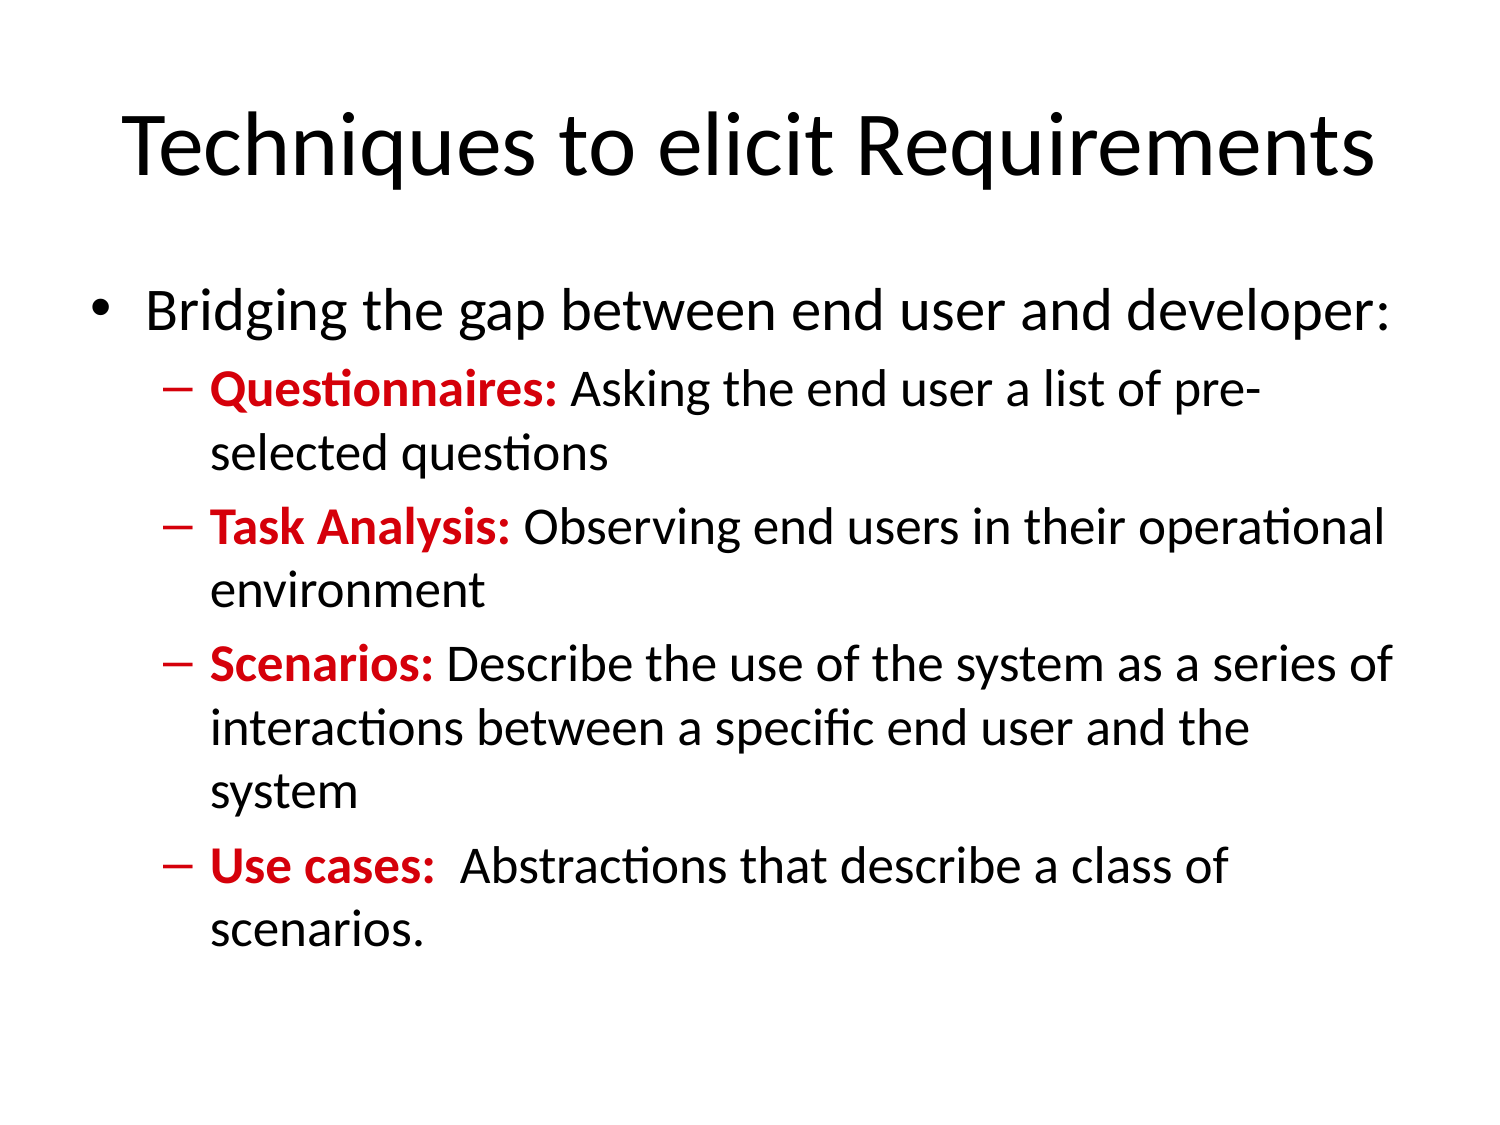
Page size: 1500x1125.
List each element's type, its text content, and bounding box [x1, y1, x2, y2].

title Techniques to elicit Requirements [75, 45, 1425, 233]
list Bridging the gap between end user and developer: Questionnaires: Asking the end user a list of pre-selected questions Task Analysis: Observing end users in their operational environment Scenarios: Describe the use of the system as a series of interactions between a specific end user and the system Use cases: Abstractions that describe a class of scenarios. [75, 262, 1425, 1005]
